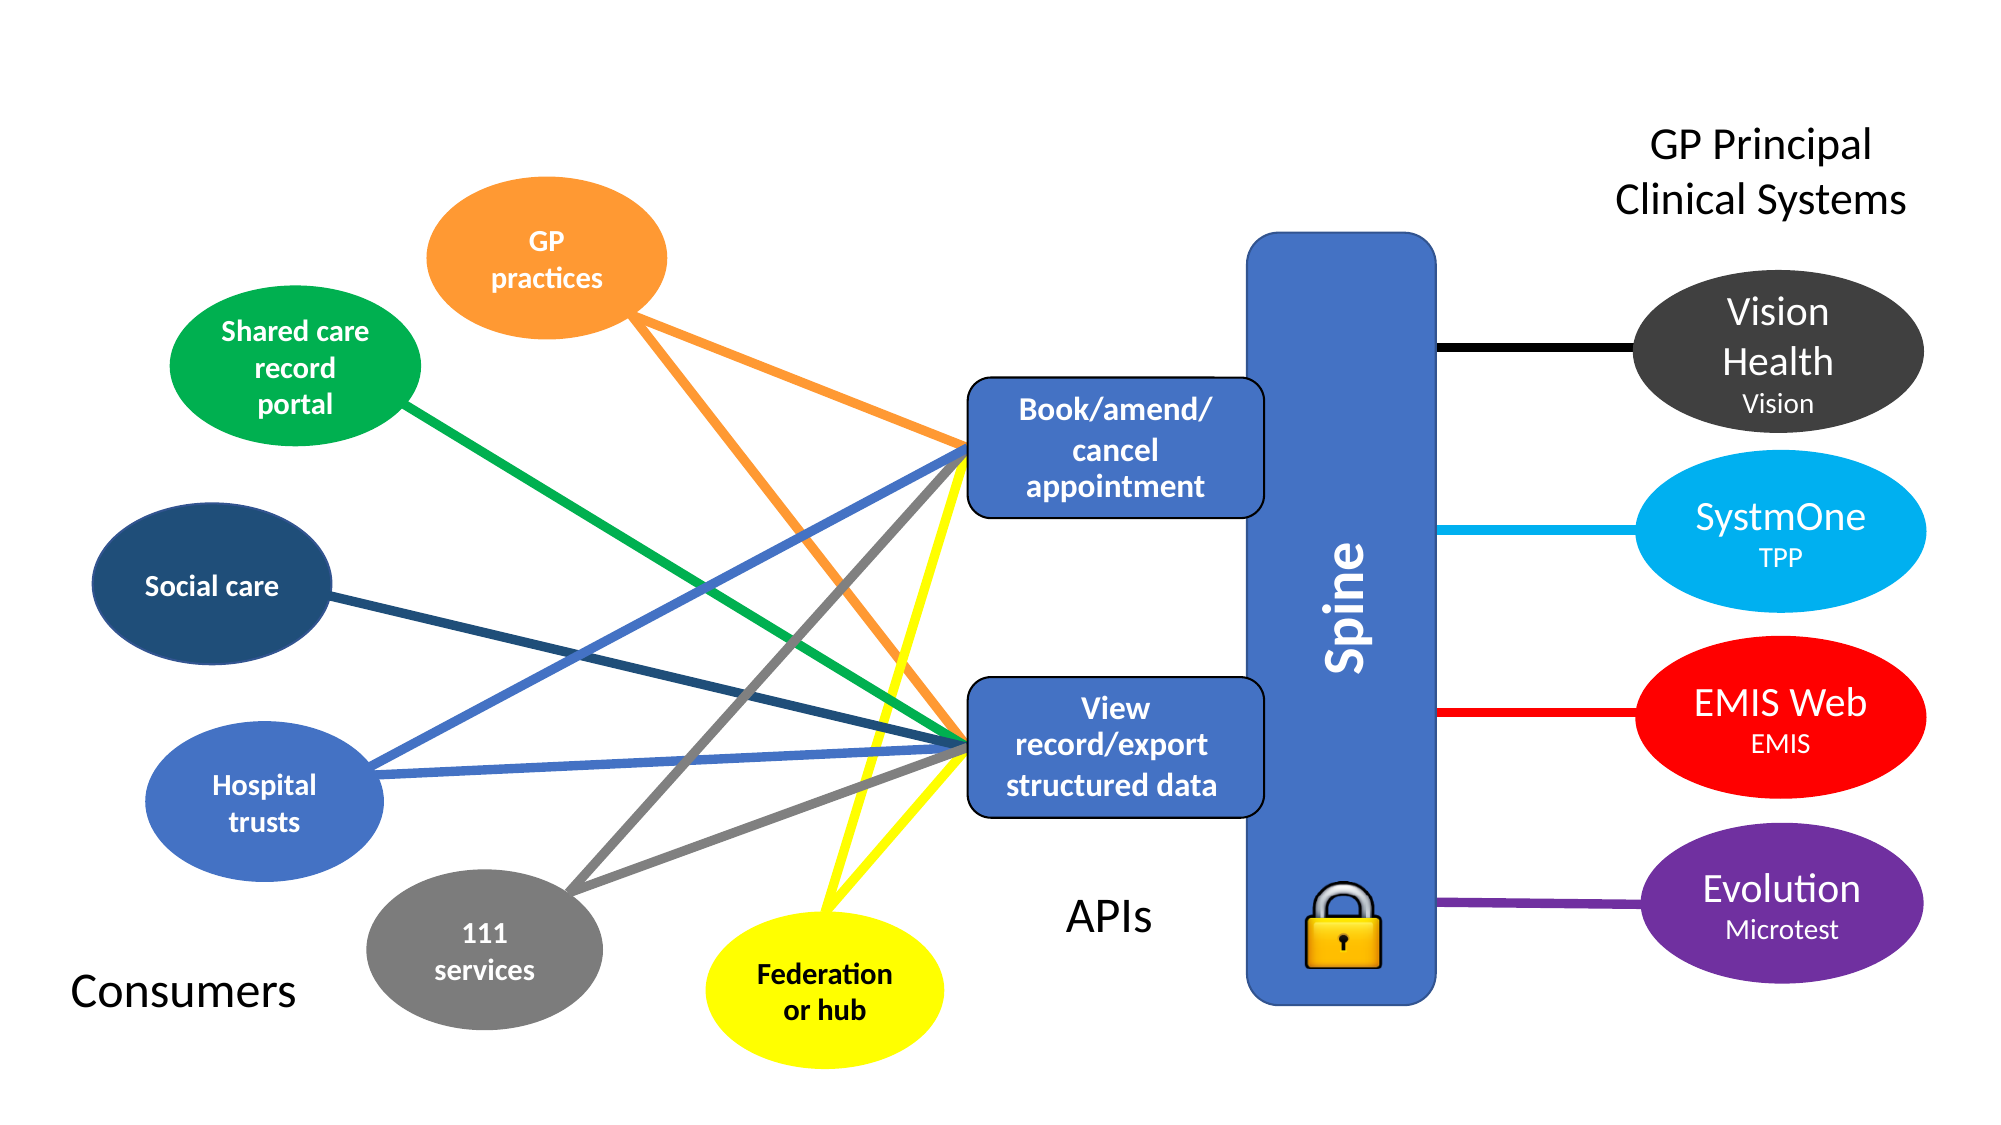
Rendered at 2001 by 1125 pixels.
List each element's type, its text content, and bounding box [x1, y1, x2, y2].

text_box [92, 285, 968, 1031]
text_box [1245, 231, 1437, 1007]
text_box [706, 1031, 968, 1068]
text_box EMIS Web EMIS [1635, 635, 1927, 799]
text_box APIs [1051, 875, 1222, 950]
picture [1296, 881, 1390, 969]
text_box SystmOne TPP [1635, 449, 1927, 613]
text_box GP Principal Clinical Systems [1599, 106, 1924, 232]
text_box Book/amend/ cancel appointment [968, 376, 1266, 520]
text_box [365, 447, 968, 769]
text_box Evolution Microtest [1639, 821, 1925, 985]
text_box Consumers [55, 949, 92, 1025]
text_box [1390, 901, 1677, 905]
text_box GP practices [426, 176, 668, 285]
text_box View record/export structured data [968, 676, 1266, 819]
text_box Spine [1295, 227, 1386, 991]
text_box Vision Health Vision [1632, 269, 1925, 433]
